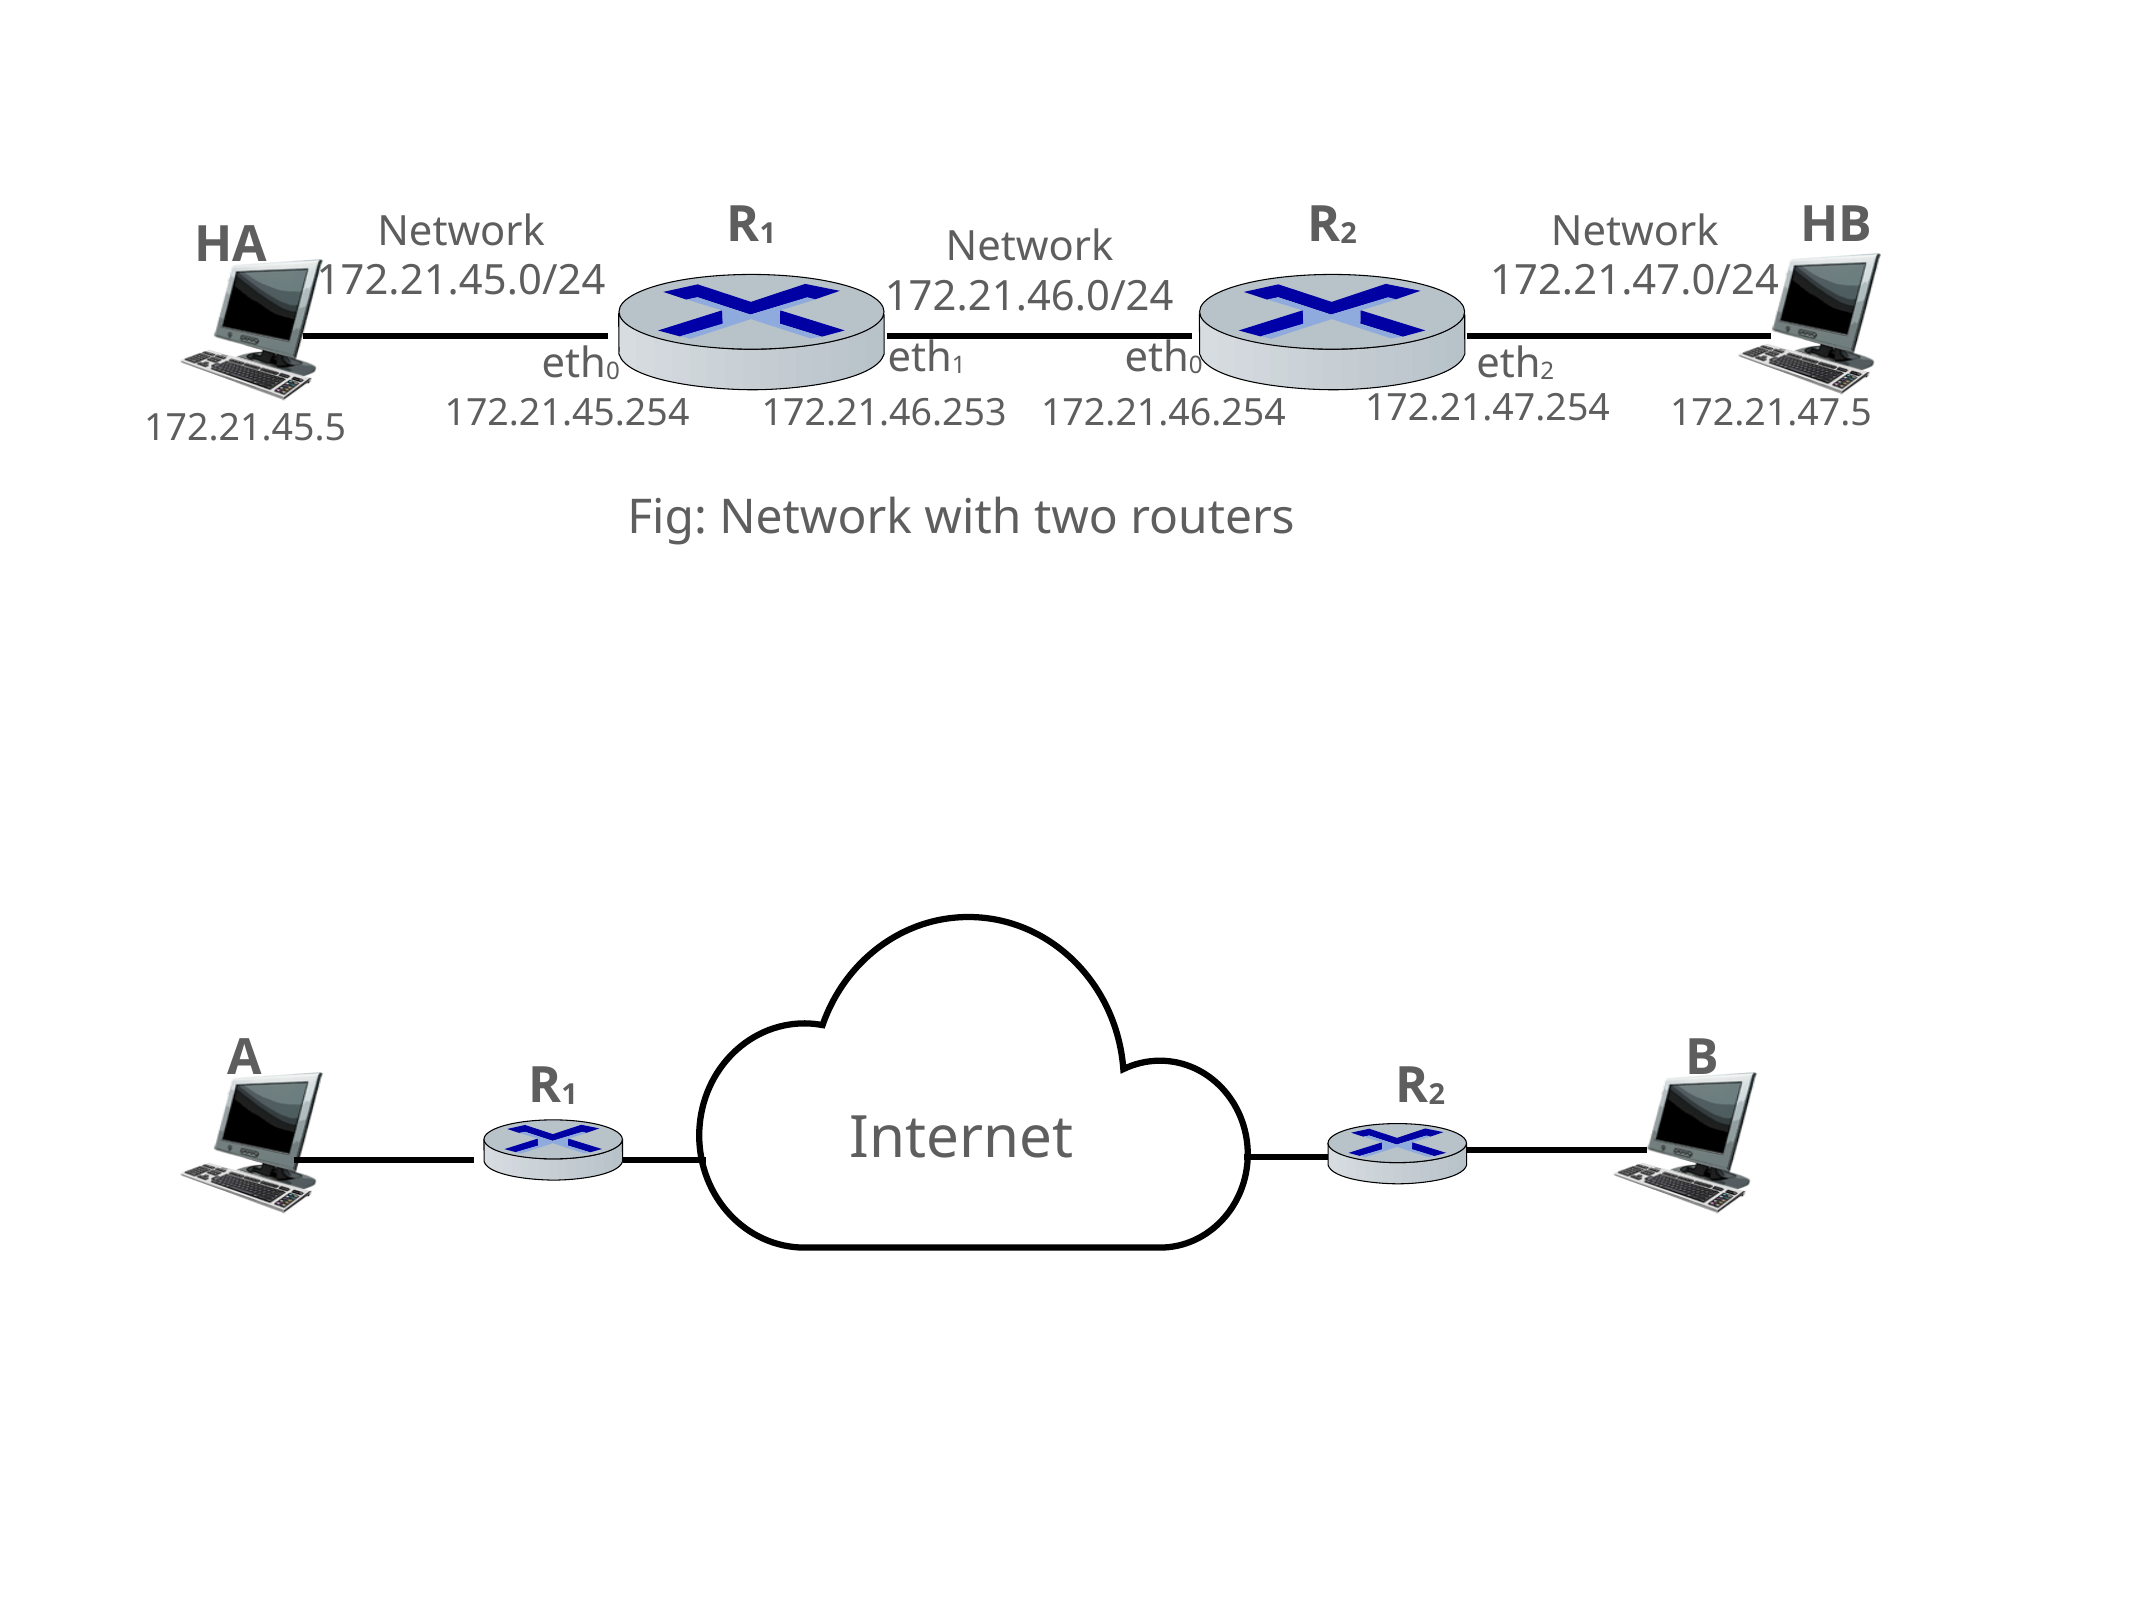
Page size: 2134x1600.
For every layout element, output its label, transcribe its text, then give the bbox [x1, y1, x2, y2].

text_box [140, 172, 1894, 453]
text_box Fig: Network with two routers [622, 481, 1301, 548]
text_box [145, 916, 1761, 1248]
